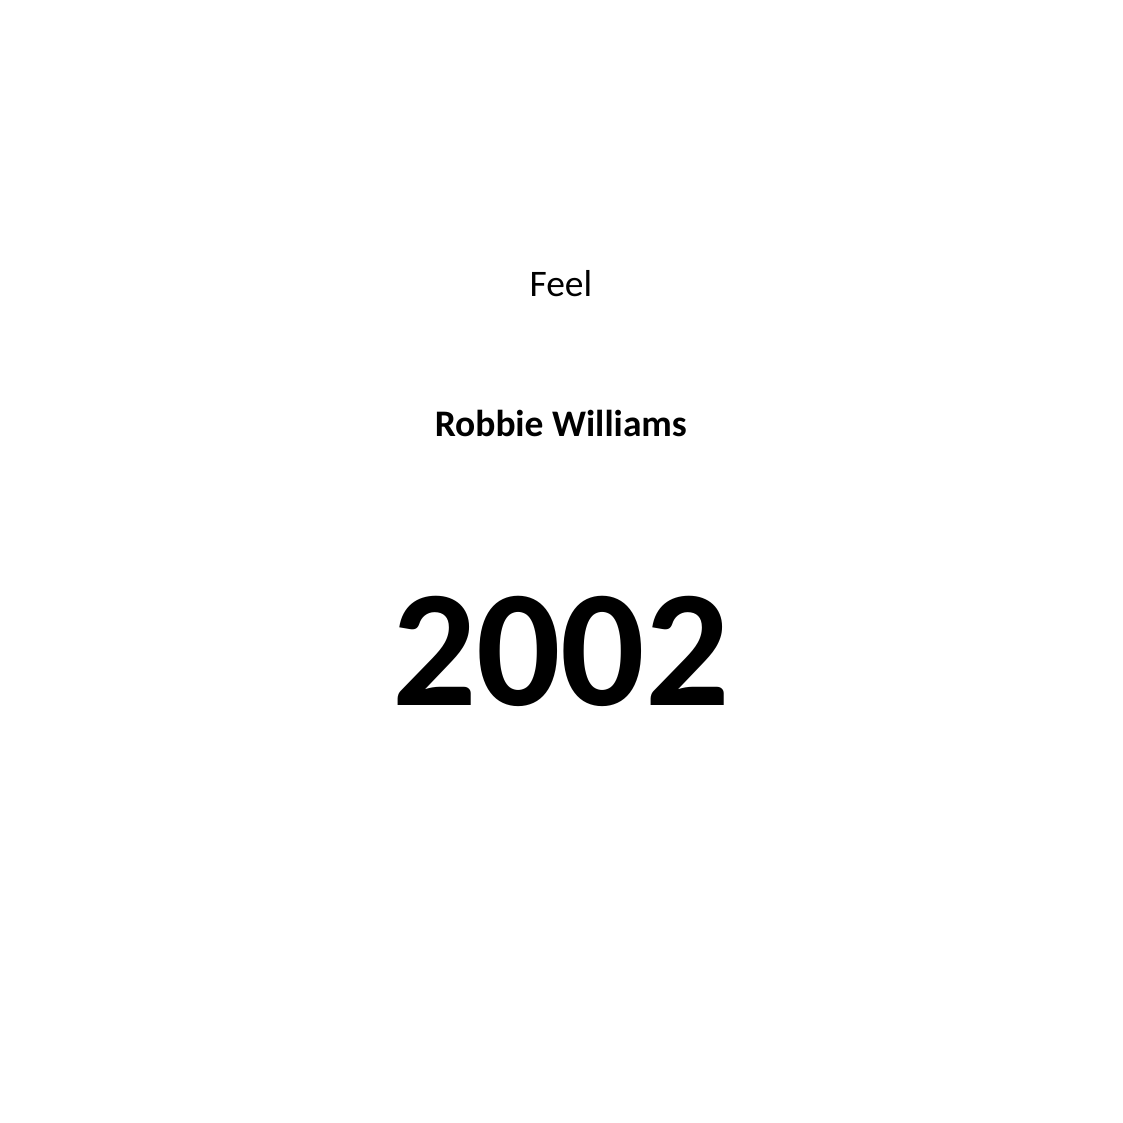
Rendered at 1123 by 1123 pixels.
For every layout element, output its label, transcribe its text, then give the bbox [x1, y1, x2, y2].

text_box Feel Robbie Williams 2002 [58, 206, 1063, 747]
